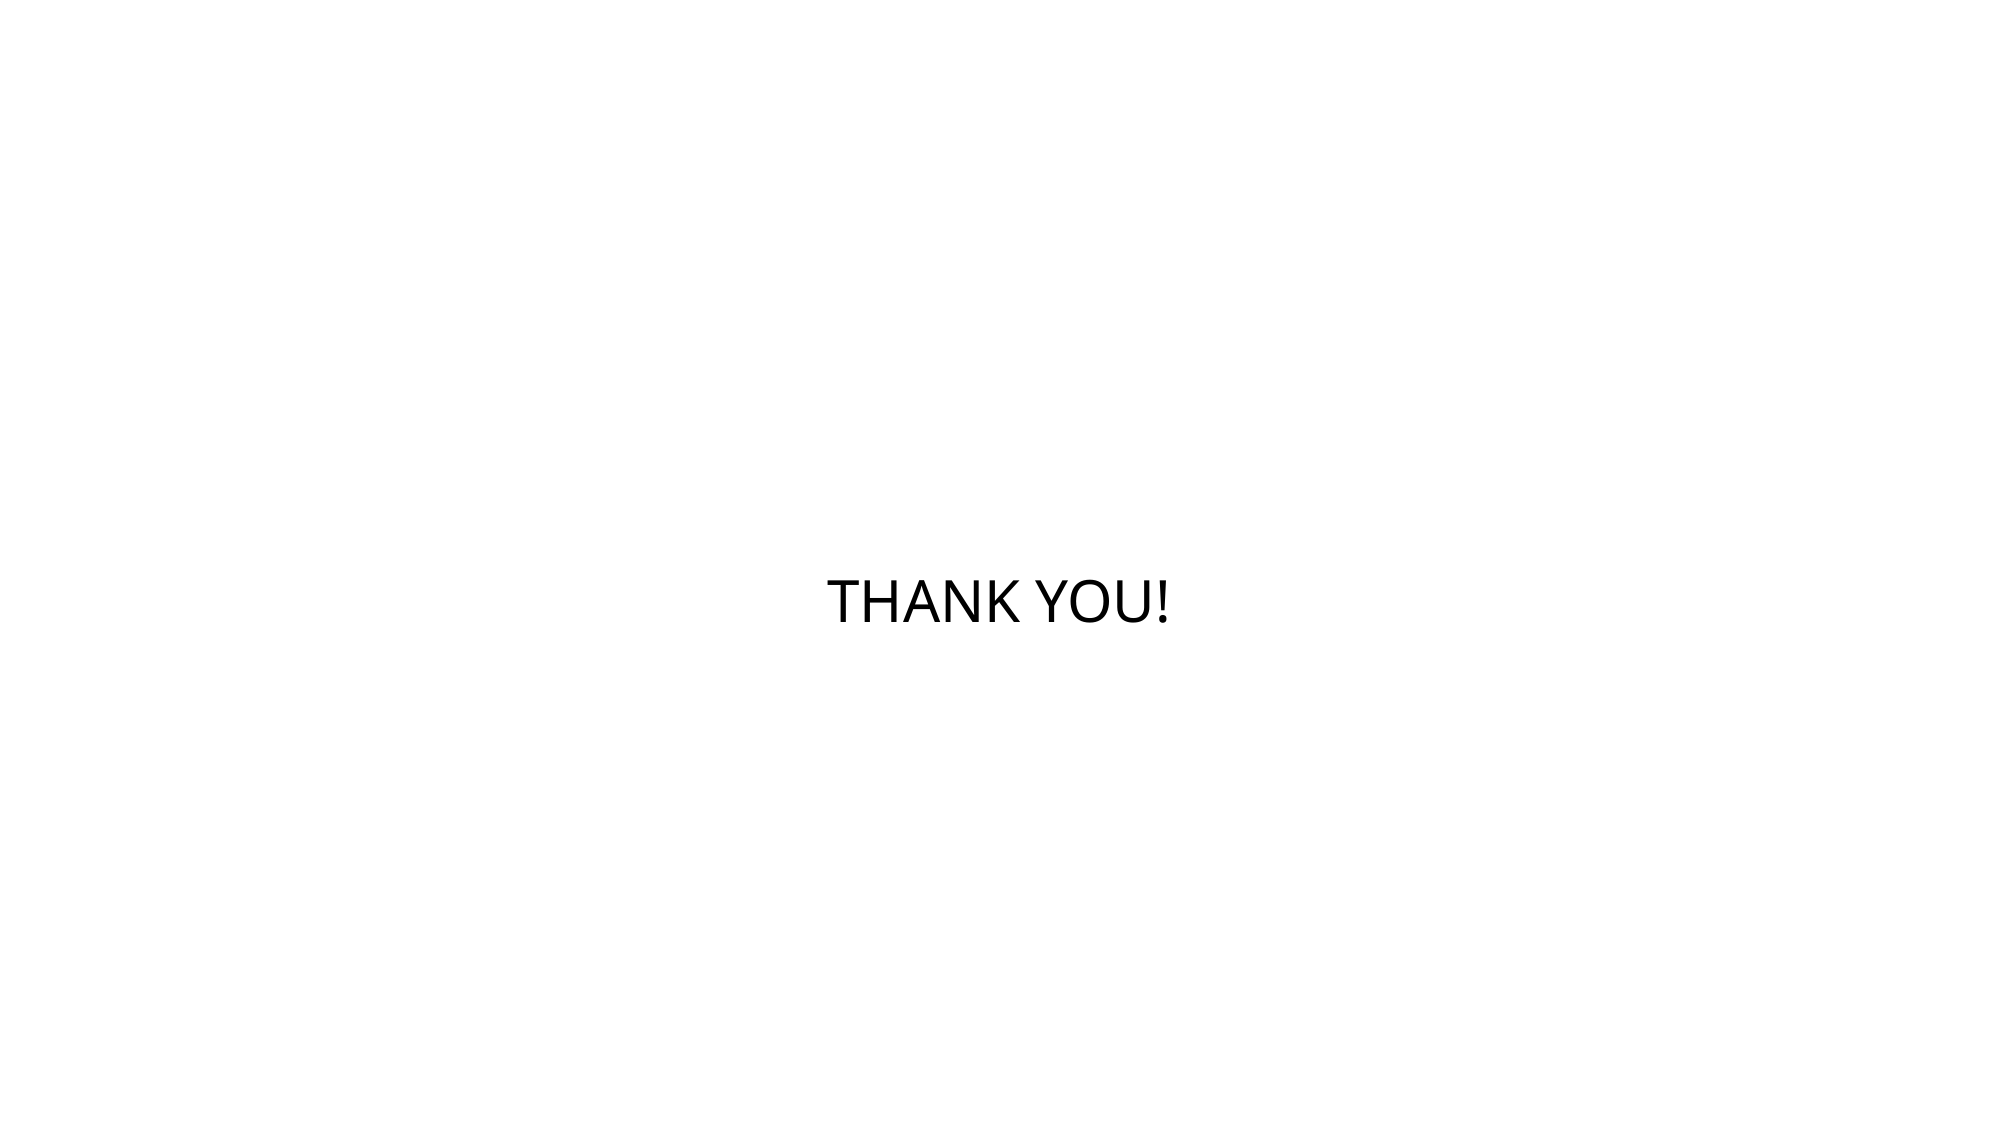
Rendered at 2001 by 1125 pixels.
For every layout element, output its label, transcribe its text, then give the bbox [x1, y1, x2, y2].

list THANK YOU! [137, 299, 1863, 1014]
